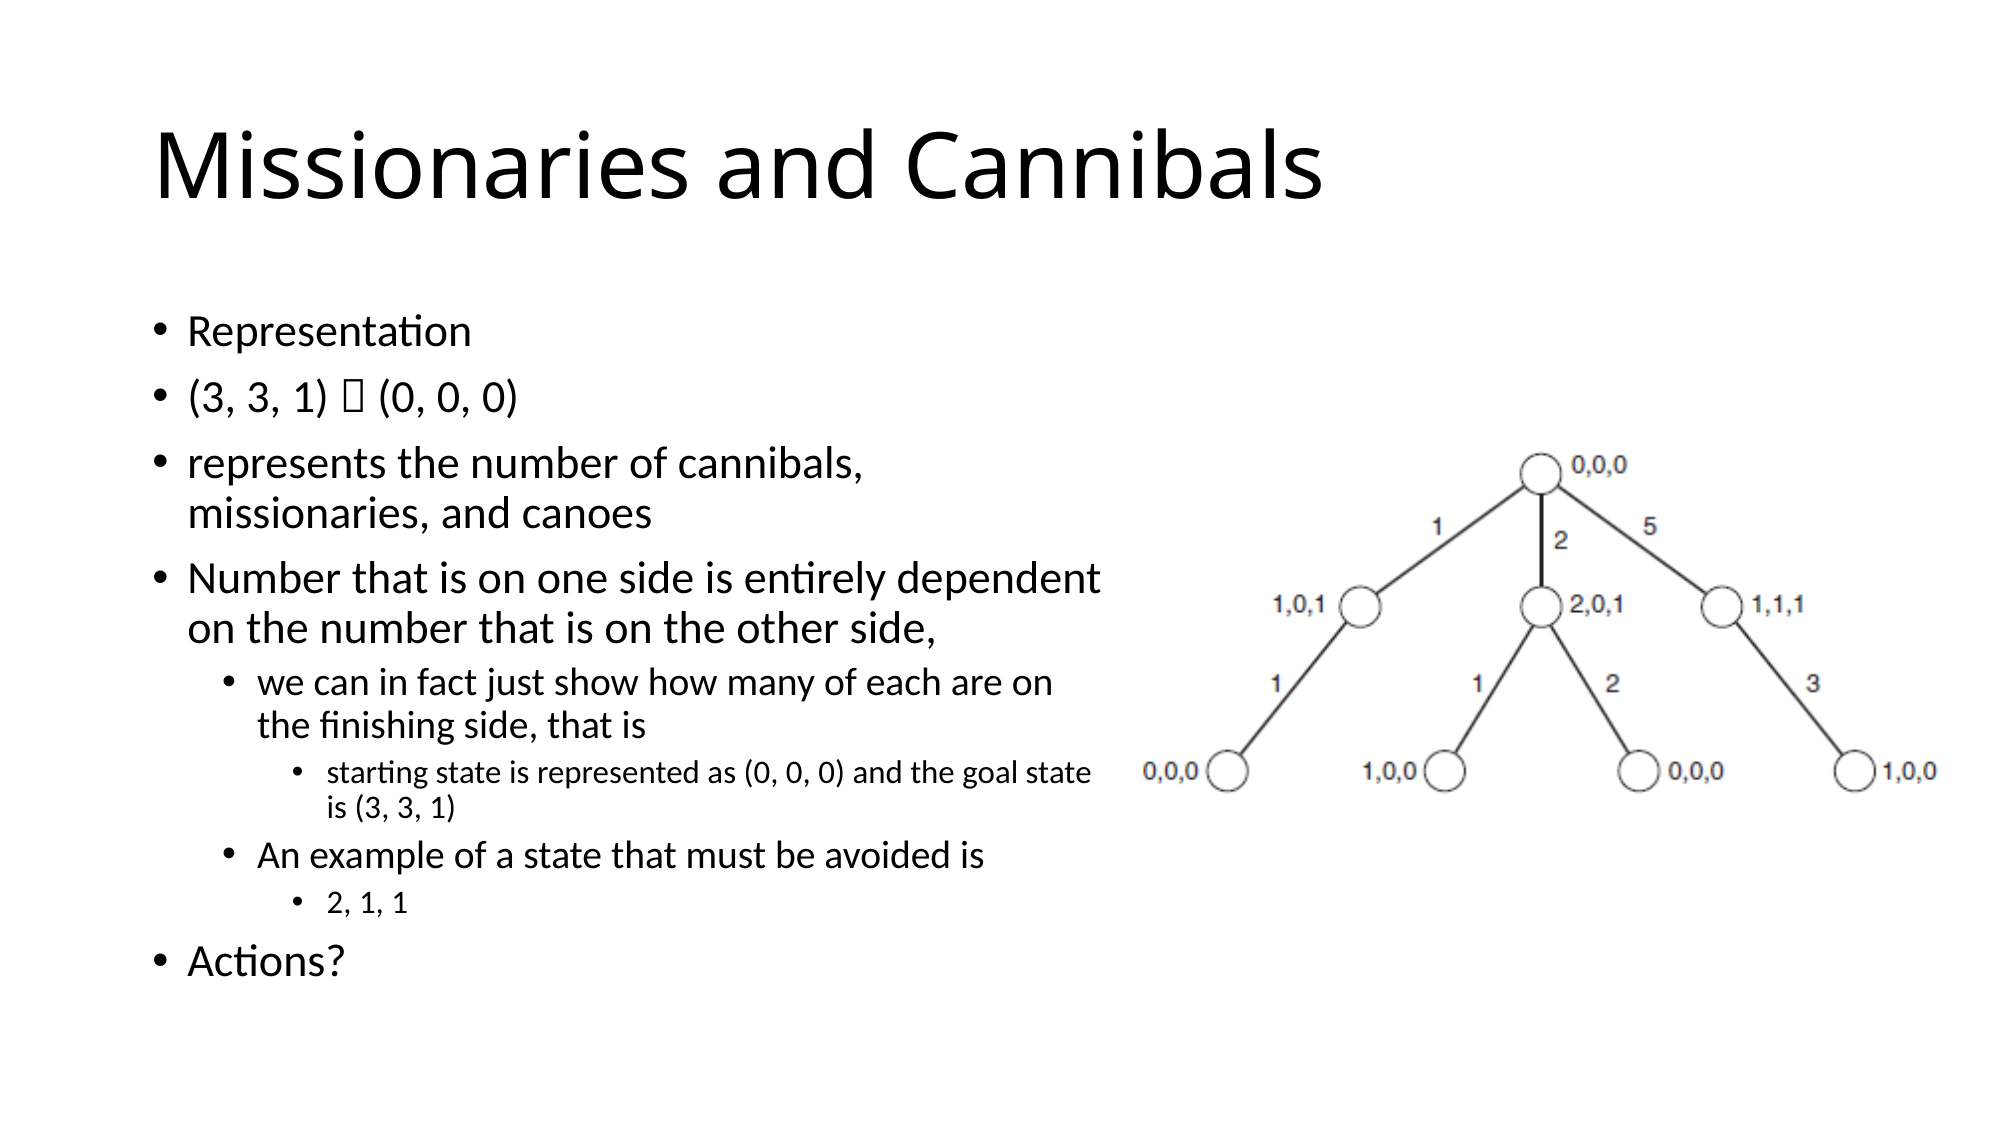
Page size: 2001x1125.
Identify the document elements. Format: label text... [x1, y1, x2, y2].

title Missionaries and Cannibals [137, 59, 1863, 278]
picture [1140, 428, 1948, 808]
list Representation (3, 3, 1)  (0, 0, 0) represents the number of cannibals, missionaries, and canoes Number that is on one side is entirely dependent on the number that is on the other side, we can in fact just show how many of each are on the finishing side, that is starting state is represented as (0, 0, 0) and the goal state is (3, 3, 1) An example of a state that must be avoided is 2, 1, 1 Actions? [137, 299, 1118, 1014]
